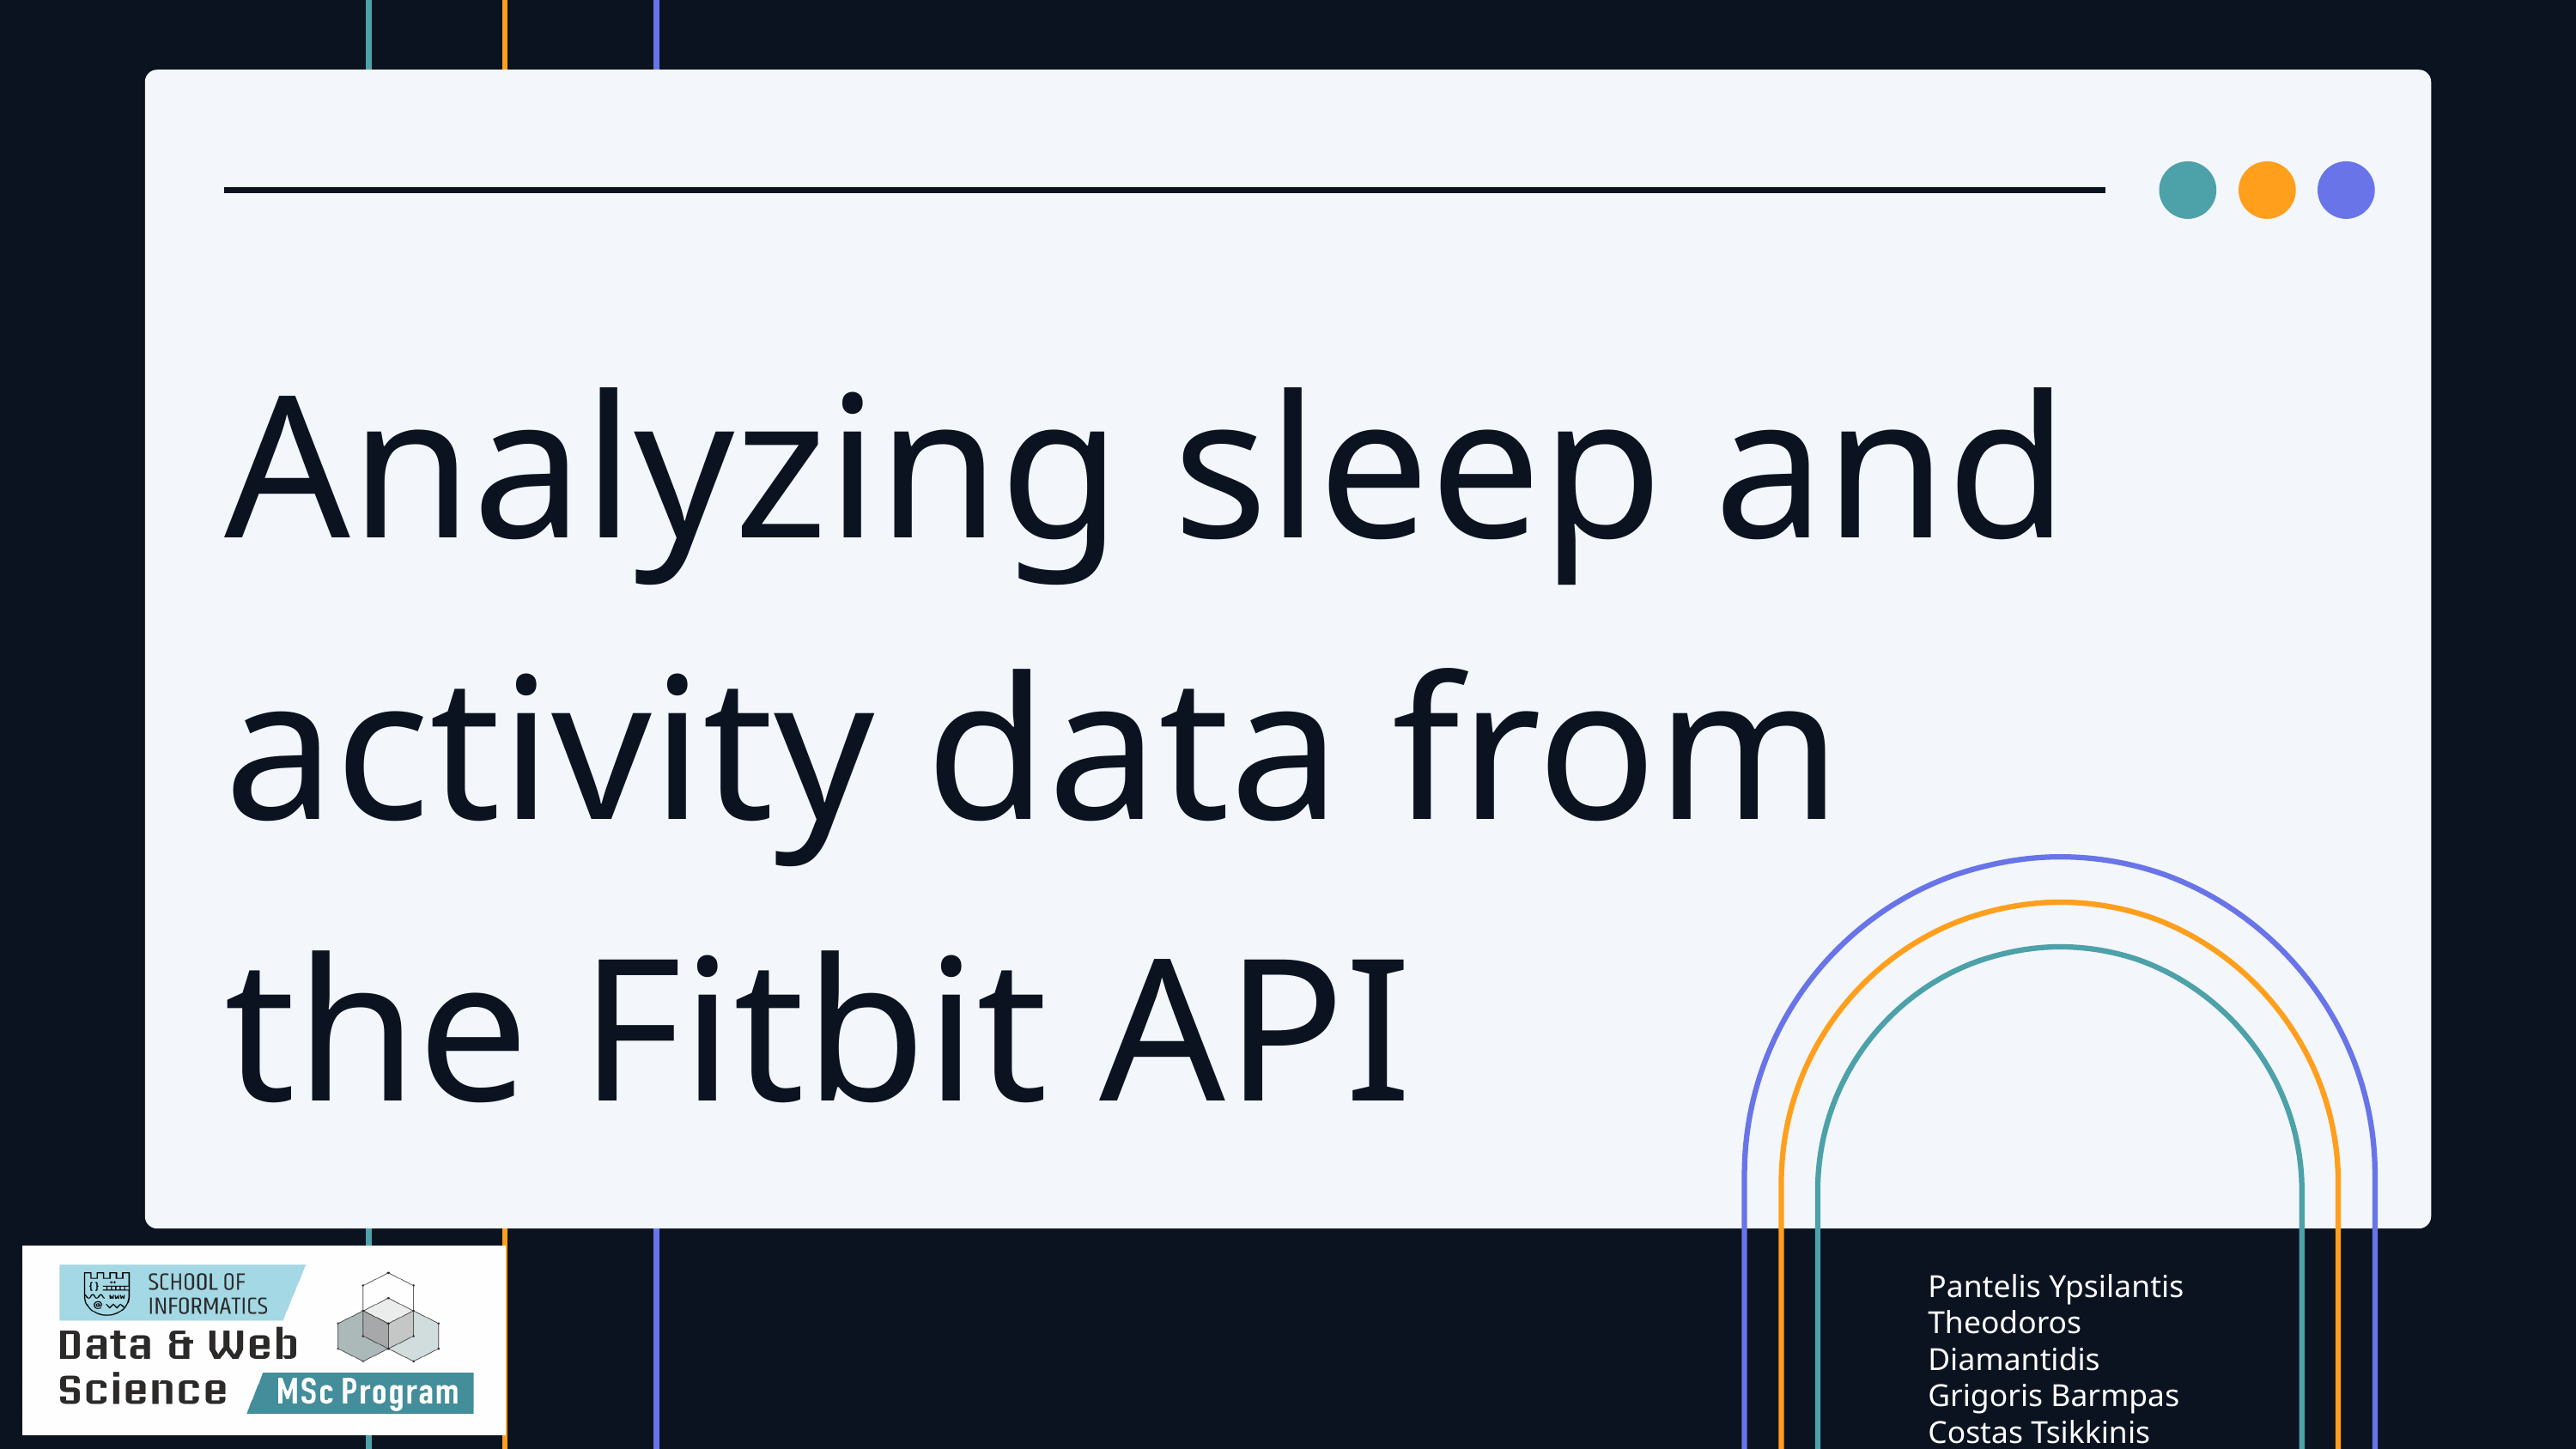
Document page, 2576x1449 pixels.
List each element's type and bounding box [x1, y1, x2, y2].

text_box [2317, 161, 2375, 220]
picture [22, 1246, 506, 1435]
text_box [2159, 161, 2217, 220]
text_box [1744, 856, 2376, 1449]
text_box [2238, 161, 2296, 220]
text_box [144, 49, 2432, 1229]
